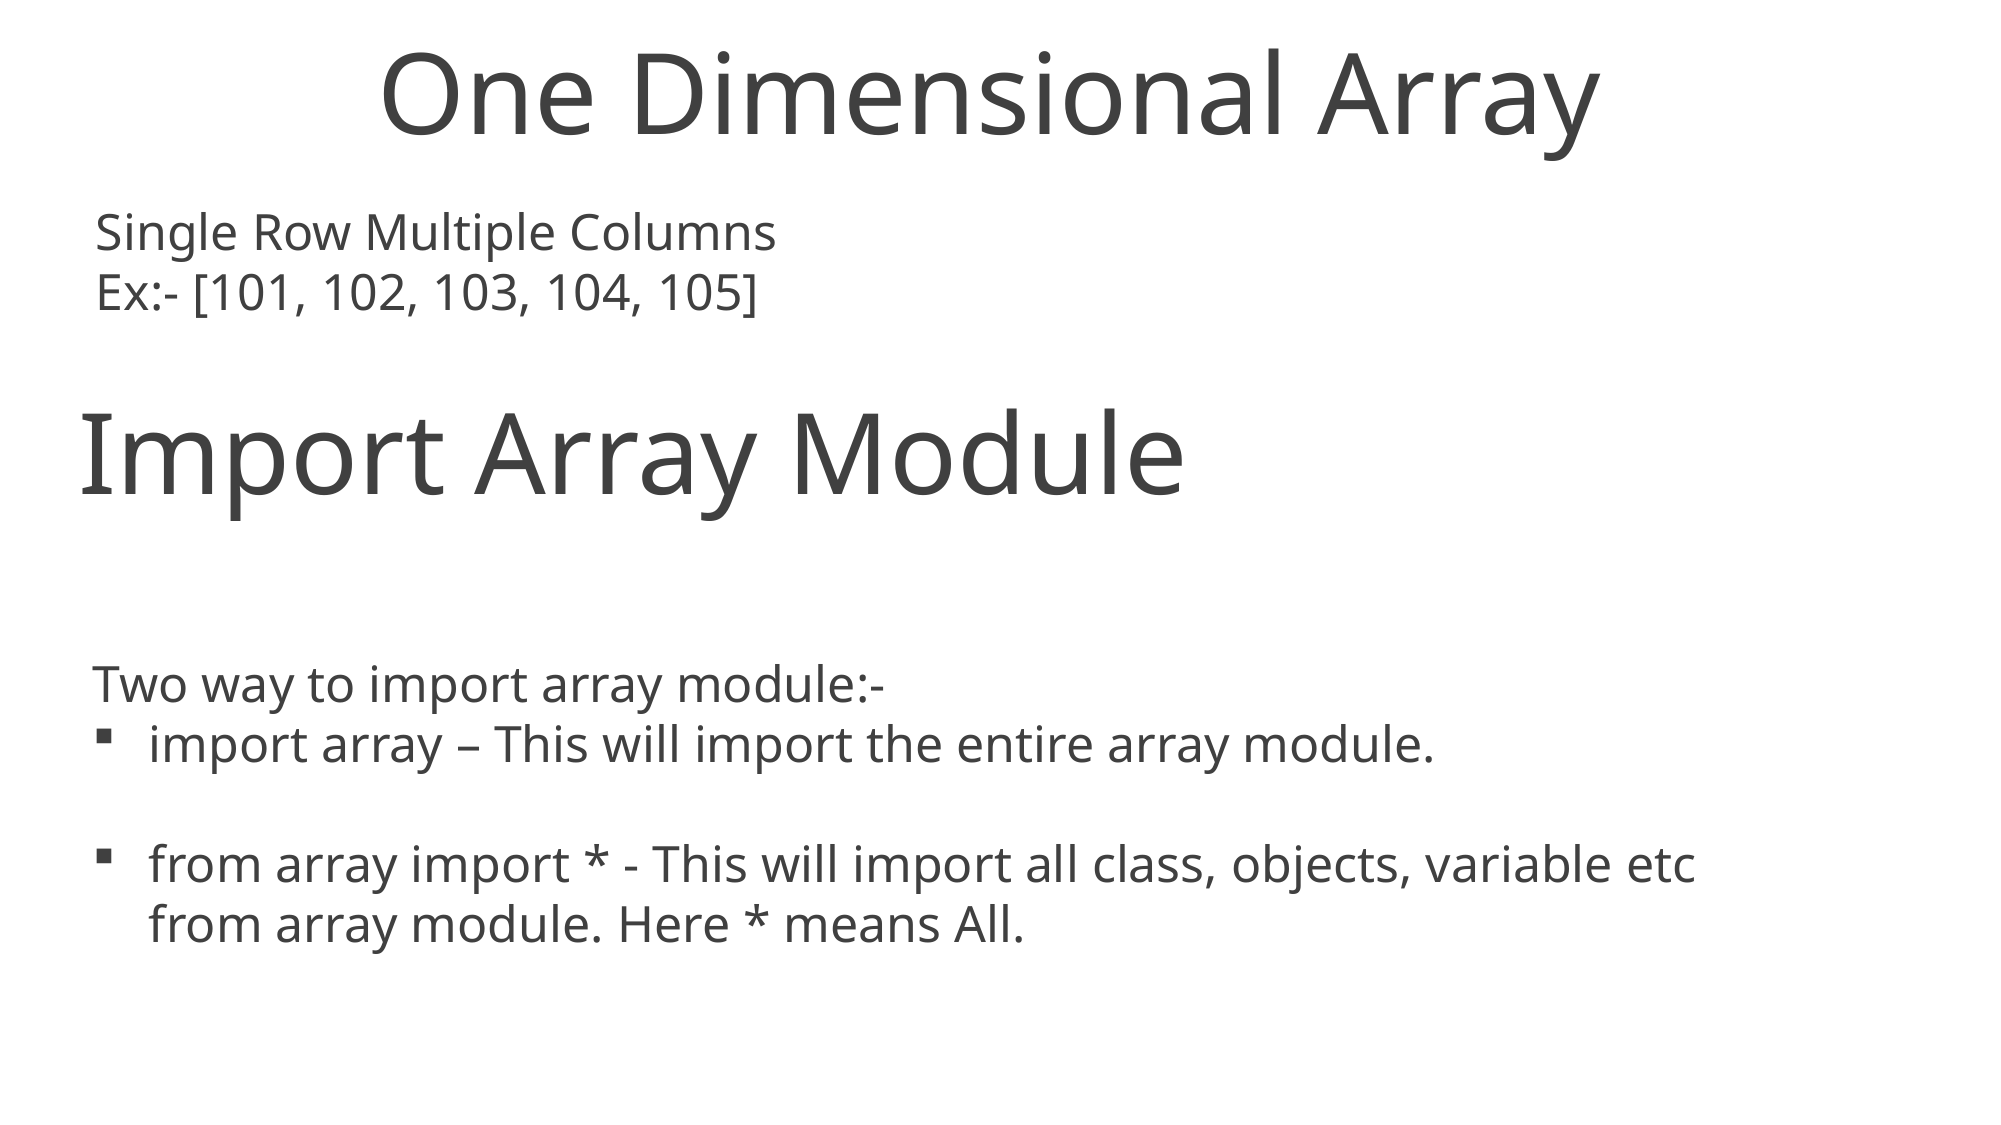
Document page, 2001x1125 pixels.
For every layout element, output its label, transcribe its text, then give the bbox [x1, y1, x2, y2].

text_box One Dimensional Array [39, 14, 1940, 165]
text_box Import Array Module [63, 374, 1276, 525]
text_box Two way to import array module:- import array – This will import the entire array module. from array import * - This will import all class, objects, variable etc from array module. Here * means All. [77, 645, 1805, 1006]
text_box Single Row Multiple Columns Ex:- [101, 102, 103, 104, 105] [81, 193, 793, 373]
